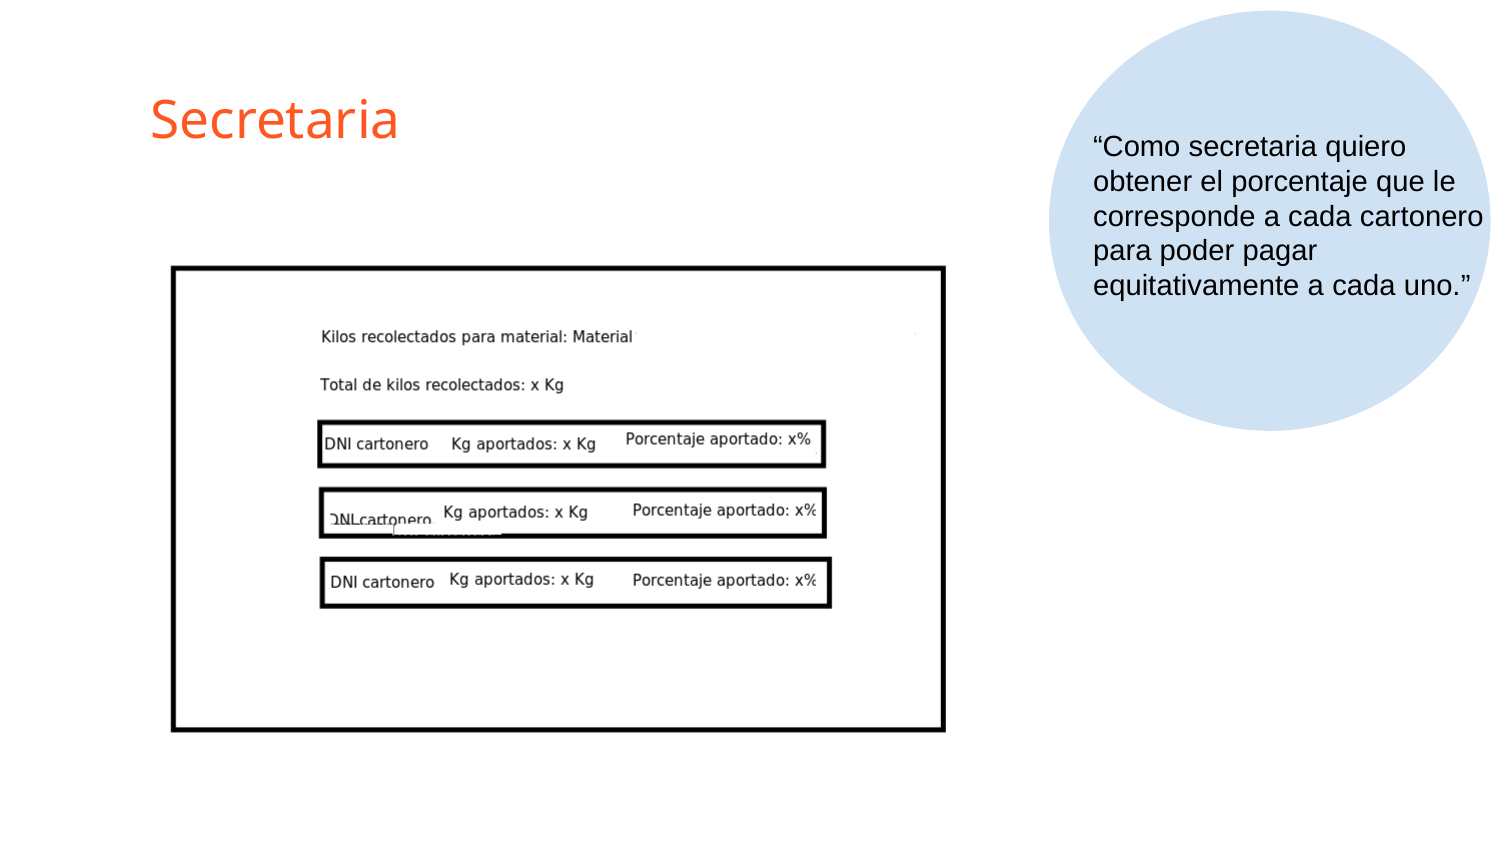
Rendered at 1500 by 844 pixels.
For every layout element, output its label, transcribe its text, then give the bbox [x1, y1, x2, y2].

text_box [1098, 352, 1442, 431]
picture [42, 166, 1043, 767]
text_box [1117, 11, 1423, 70]
text_box “Como secretaria quiero obtener el porcentaje que le corresponde a cada cartonero para poder pagar equitativamente a cada uno.” [1078, 165, 1500, 352]
text_box [1049, 165, 1078, 324]
title Secretaria [135, 70, 1500, 165]
